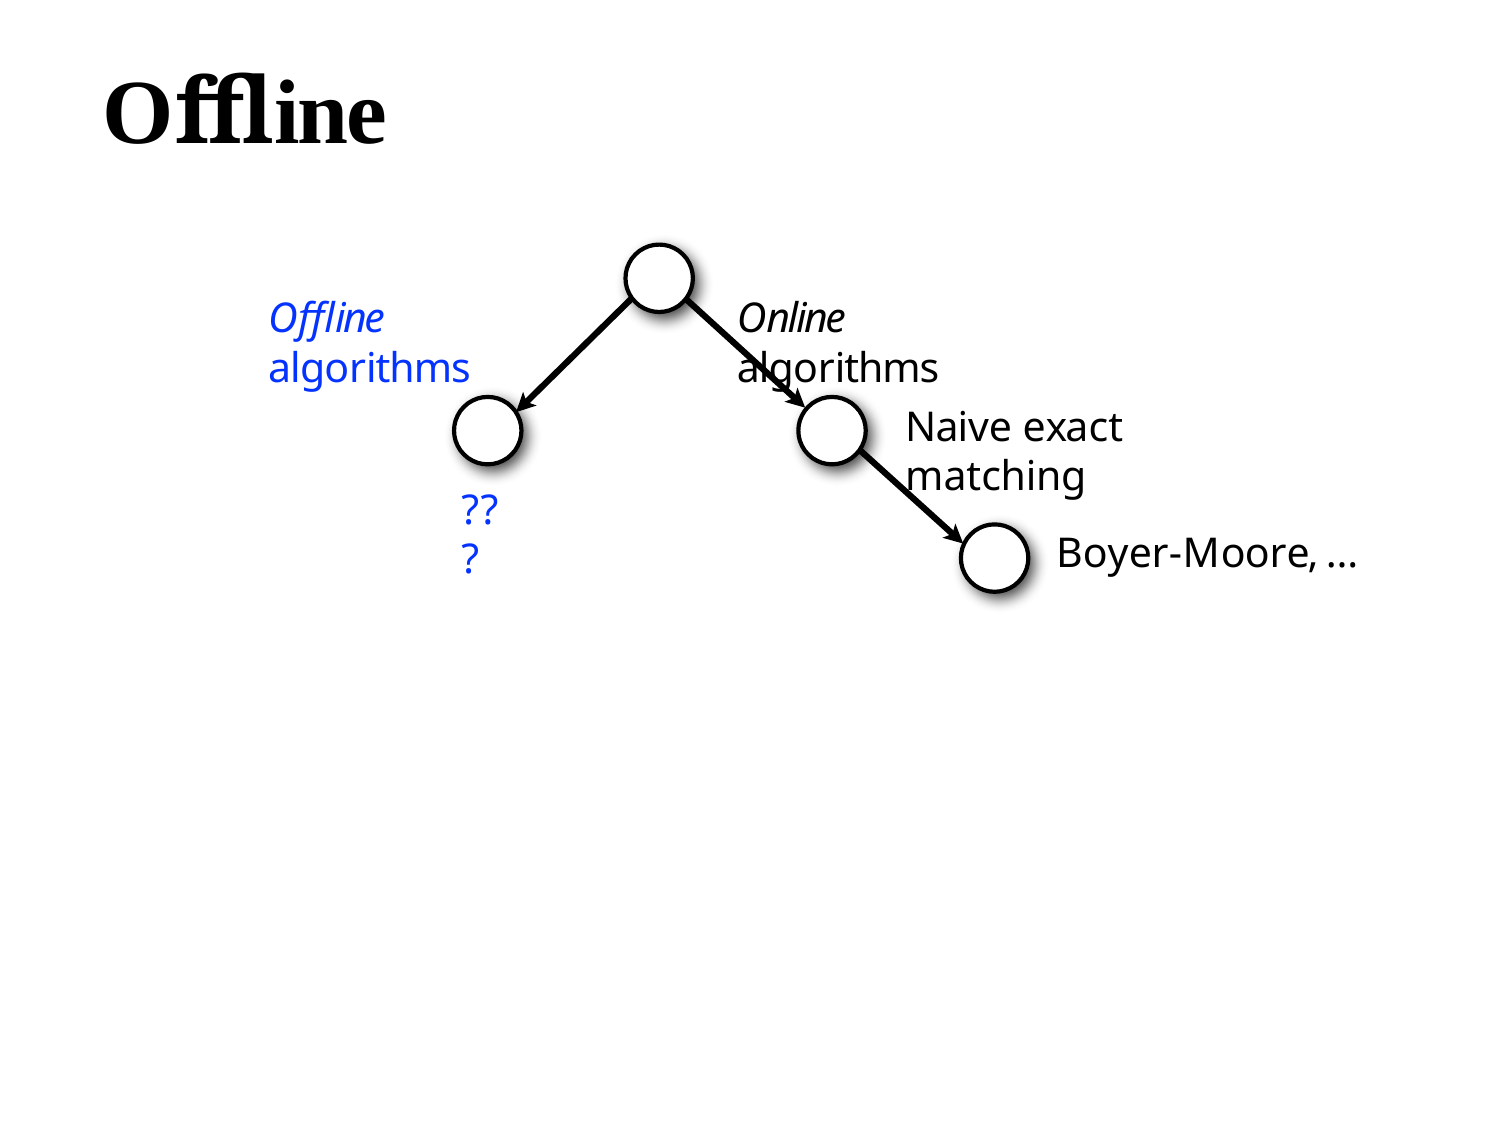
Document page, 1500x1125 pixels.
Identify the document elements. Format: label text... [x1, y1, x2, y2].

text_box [444, 234, 716, 487]
text_box Naive exact matching [903, 398, 1276, 499]
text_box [716, 295, 889, 487]
title Oﬄine [101, 11, 460, 202]
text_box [851, 442, 1051, 615]
text_box Online algorithms [735, 290, 1040, 391]
text_box ??? [459, 487, 513, 583]
text_box Oﬄine algorithms [266, 290, 444, 391]
text_box Boyer-Moore, … [1054, 524, 1454, 576]
